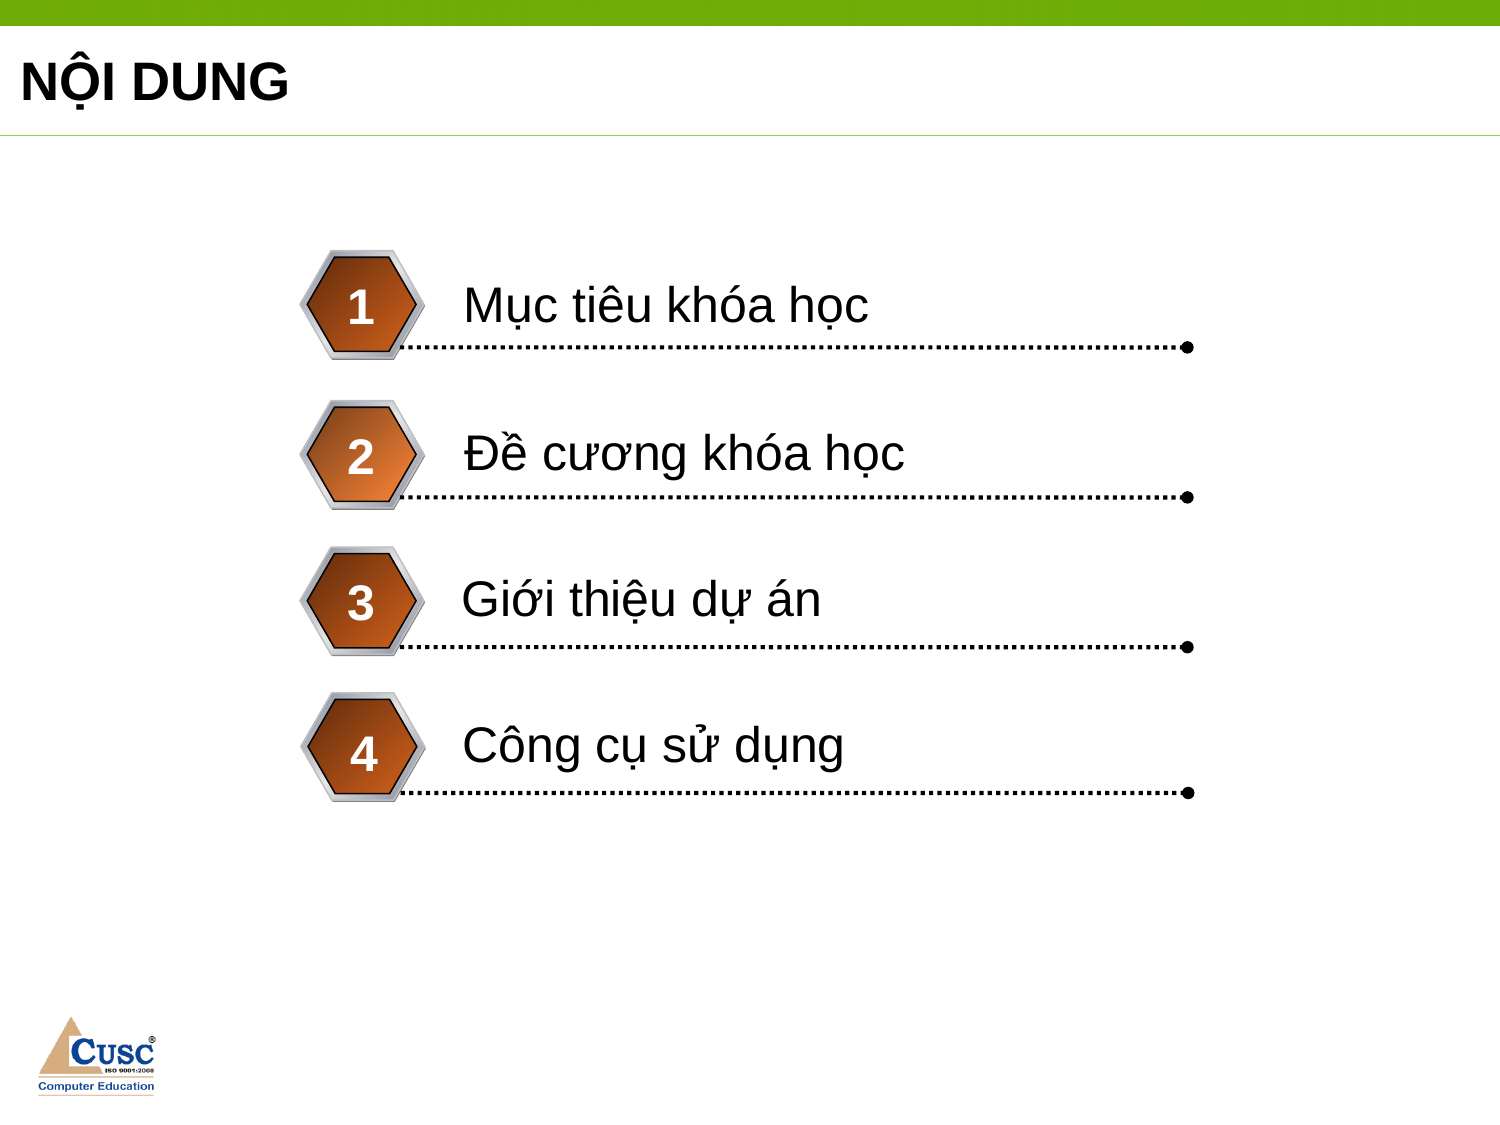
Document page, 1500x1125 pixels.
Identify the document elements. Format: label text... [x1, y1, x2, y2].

text_box Đề cương khóa học [449, 413, 921, 488]
text_box [1180, 786, 1195, 800]
title NỘI DUNG [20, 46, 1307, 153]
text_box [299, 546, 426, 657]
text_box Công cụ sử dụng [447, 705, 861, 781]
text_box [299, 250, 426, 361]
text_box [1179, 491, 1194, 504]
text_box [1179, 640, 1194, 654]
text_box Mục tiêu khóa học [449, 264, 885, 340]
picture [0, 0, 1500, 135]
picture [0, 136, 1500, 1125]
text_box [300, 692, 426, 803]
text_box [1179, 341, 1194, 354]
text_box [299, 400, 426, 511]
text_box Giới thiệu dự án [446, 559, 838, 635]
